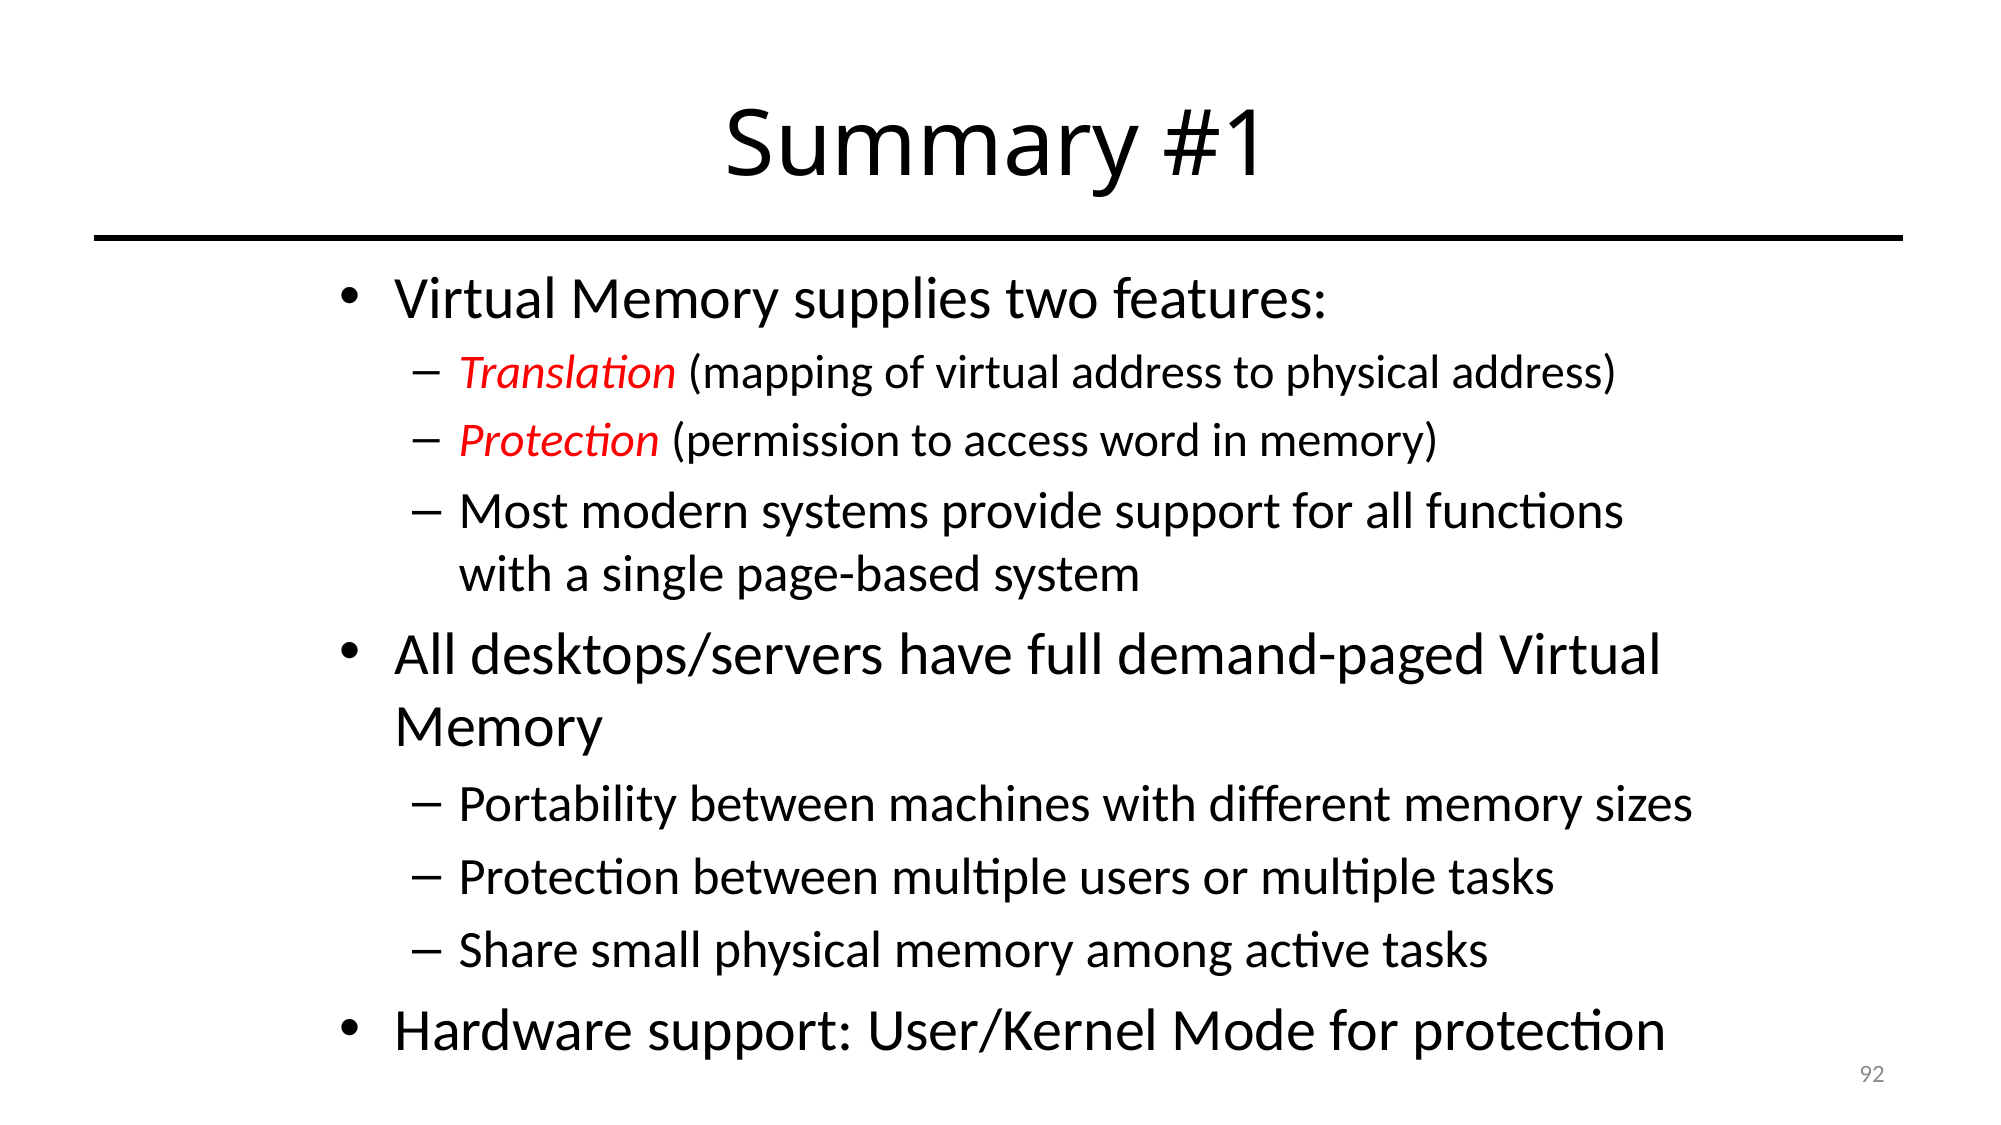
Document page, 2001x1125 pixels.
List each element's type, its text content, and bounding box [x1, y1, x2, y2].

title Summary #1 [99, 45, 1900, 233]
list Virtual Memory supplies two features: Translation (mapping of virtual address to physical address) Protection (permission to access word in memory) Most modern systems provide support for all functions with a single page-based system All desktops/servers have full demand-paged Virtual Memory Portability between machines with different memory sizes Protection between multiple users or multiple tasks Share small physical memory among active tasks Hardware support: User/Kernel Mode for protection [324, 251, 1712, 1125]
slide_number 92 [1712, 1042, 1900, 1103]
